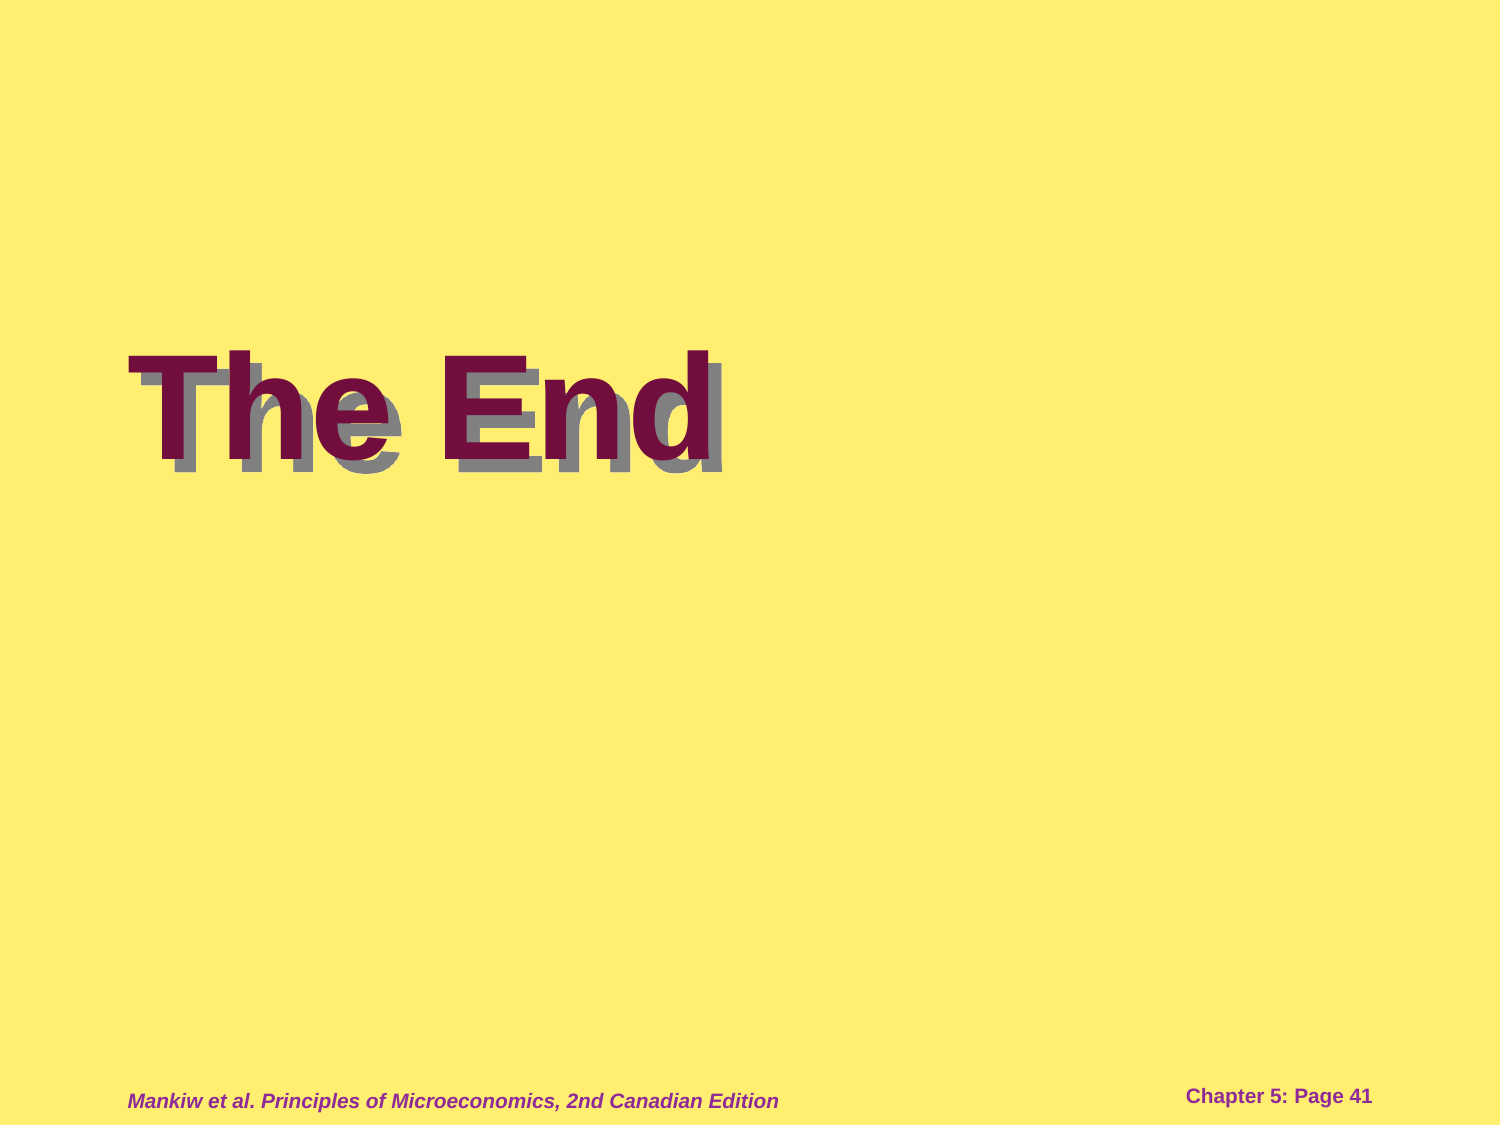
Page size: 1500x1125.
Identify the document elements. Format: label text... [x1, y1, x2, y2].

title The End [112, 337, 1388, 463]
slide_number Chapter 5: Page 41 [1074, 1074, 1388, 1113]
footer Mankiw et al. Principles of Microeconomics, 2nd Canadian Edition [112, 1074, 1001, 1125]
